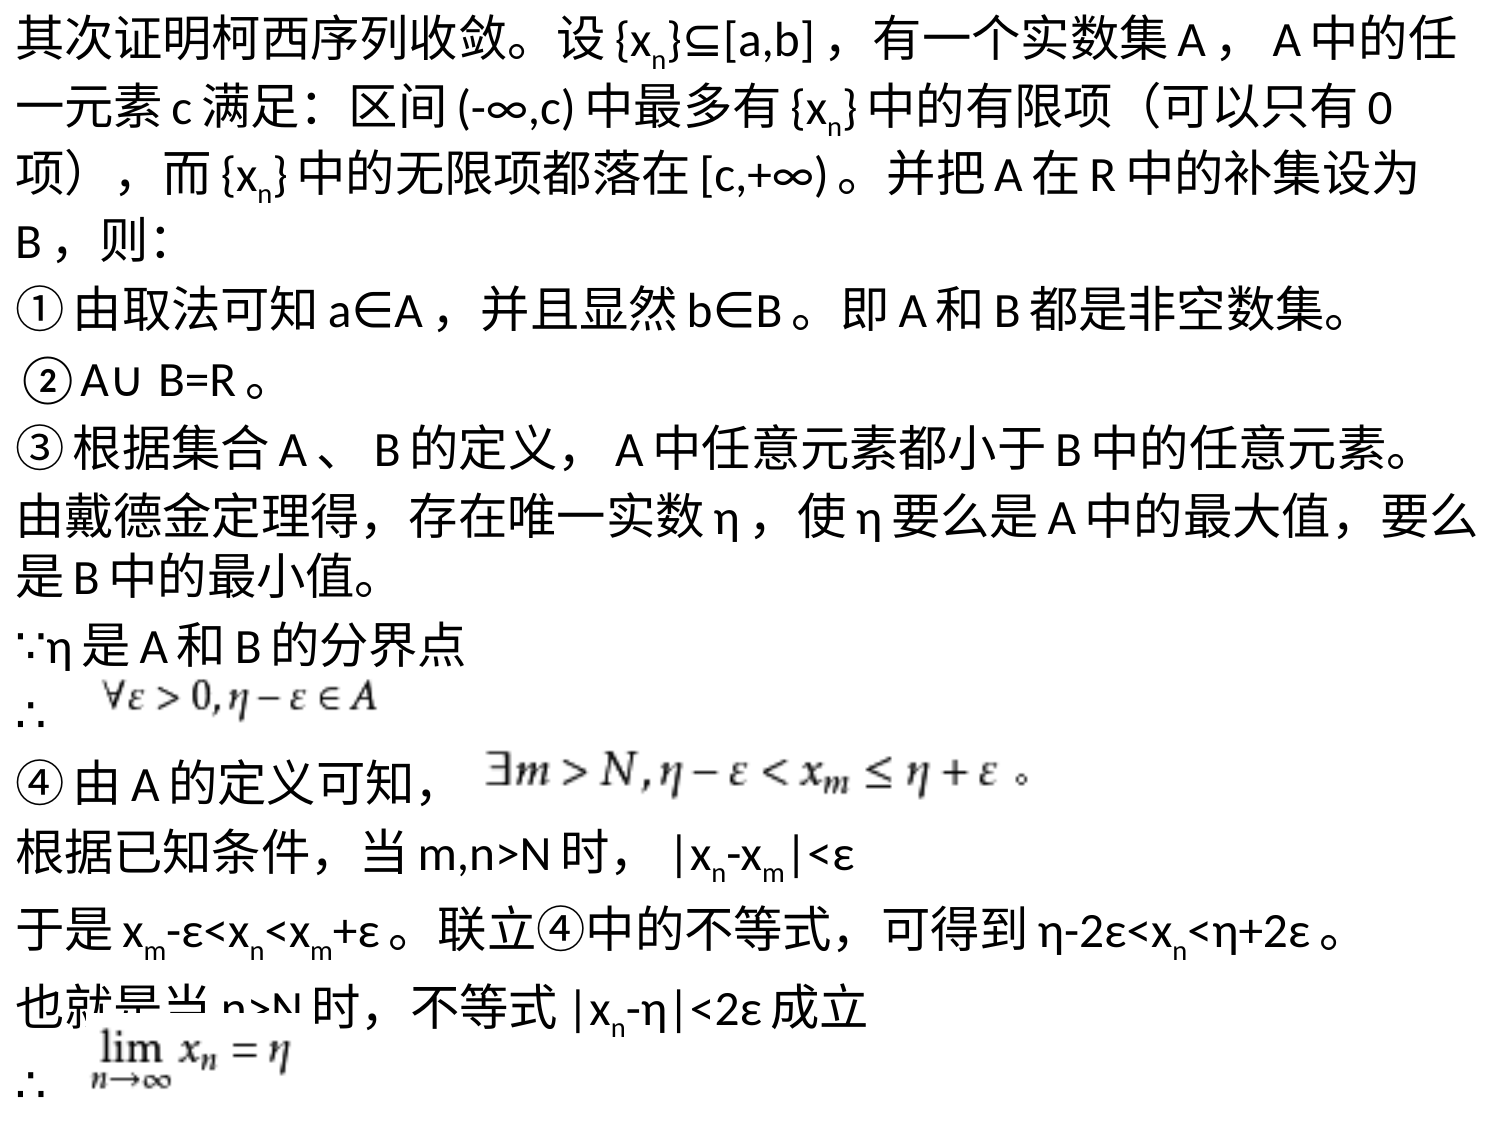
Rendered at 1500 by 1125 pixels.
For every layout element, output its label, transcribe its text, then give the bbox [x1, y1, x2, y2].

picture [473, 727, 1039, 815]
picture [88, 668, 415, 740]
picture [85, 1013, 307, 1118]
list 其次证明柯西序列收敛。设{xn}⊆[a,b]，有一个实数集A，A中的任一元素c满足：区间(-∞,c)中最多有{xn}中的有限项（可以只有0项），而{xn}中的无限项都落在[c,+∞)。并把A在R中的补集设为B，则： ①由取法可知a∈A，并且显然b∈B。即A和B都是非空数集。 ②A∪B=R。 ③根据集合A、B的定义，A中任意元素都小于B中的任意元素。 由戴德金定理得，存在唯一实数η，使η要么是A中的最大值，要么是B中的最小值。 ∵η是A和B的分界点 ∴ ④由A的定义可知， 根据已知条件，当m,n>N时，|xn-xm|<ε 于是xm-ε<xn<xm+ε。联立④中的不等式，可得到η-2ε<xn<η+2ε。 也就是当n>N时，不等式|xn-η|<2ε成立 ∴ [0, 0, 1500, 1125]
